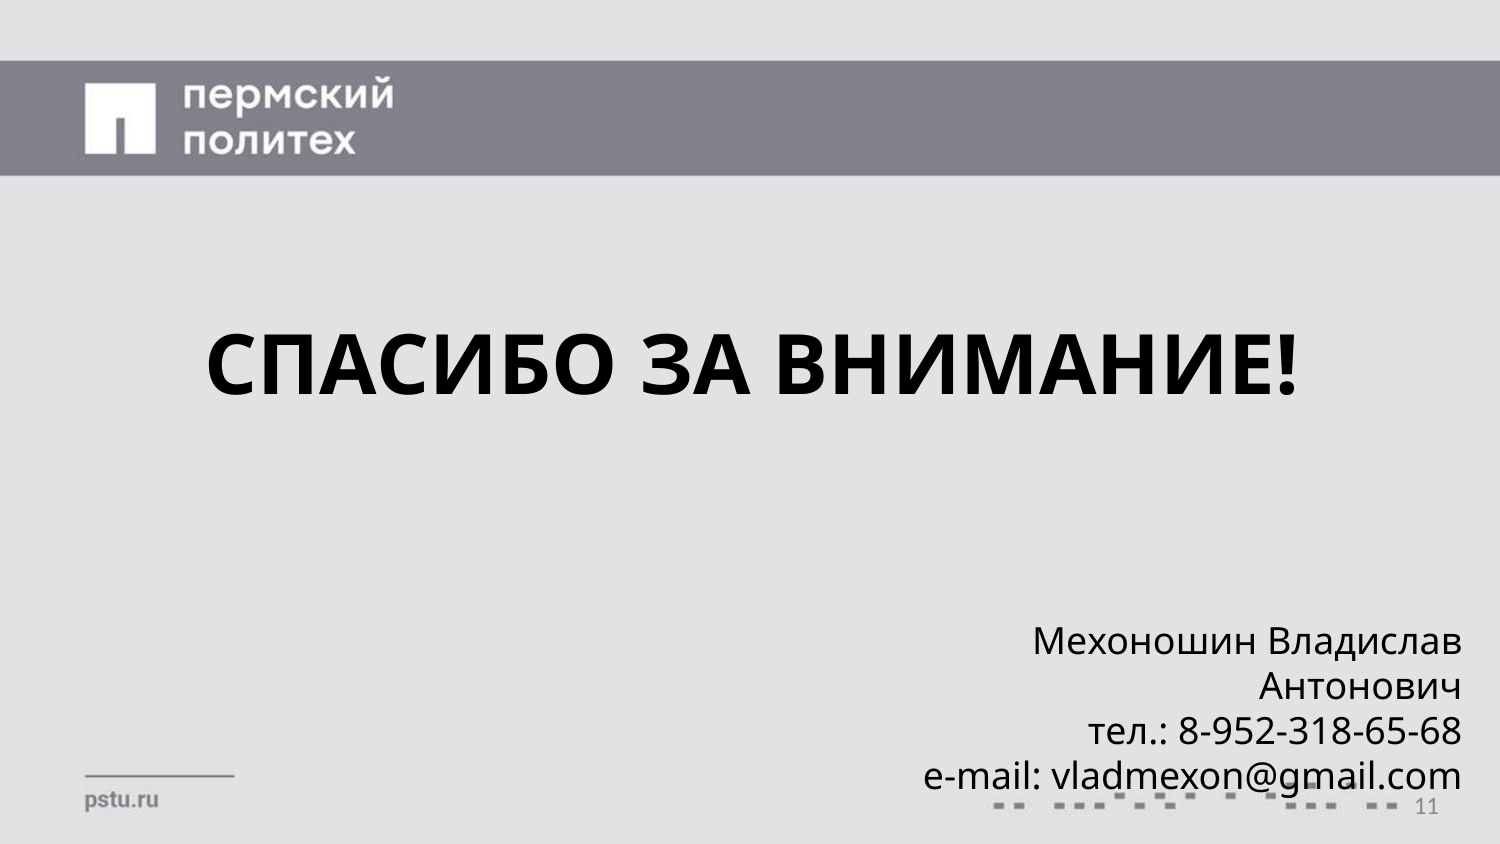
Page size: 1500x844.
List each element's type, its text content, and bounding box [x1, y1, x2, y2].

text_box СПАСИБО ЗА ВНИМАНИЕ! [1, 303, 1500, 419]
picture [0, 0, 1500, 844]
text_box Мехоношин Владислав Антонович тел.: 8-952-318-65-68 e-mail: vladmexon@gmail.com [806, 609, 1478, 805]
slide_number 11 [1104, 782, 1455, 827]
